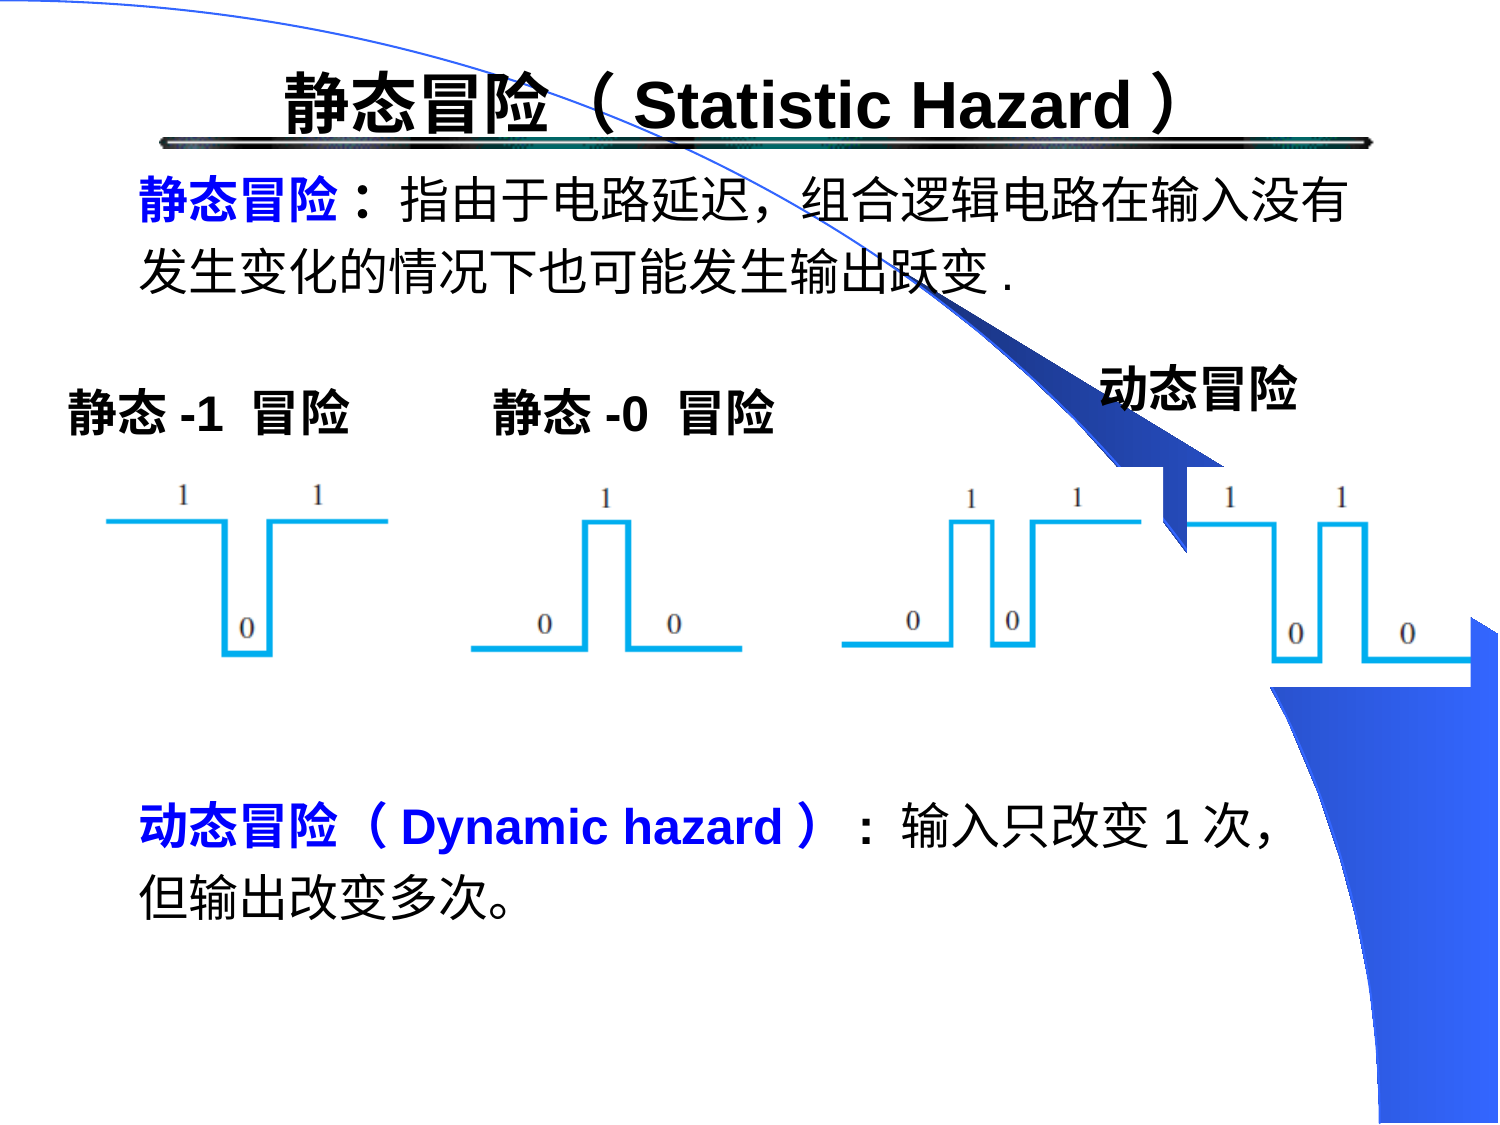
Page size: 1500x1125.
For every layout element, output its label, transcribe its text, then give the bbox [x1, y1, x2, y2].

picture [100, 467, 396, 677]
picture [1186, 467, 1471, 656]
text_box 静态-0 冒险 [478, 349, 880, 449]
text_box 静态冒险（Statistic Hazard） [0, 54, 1500, 150]
picture [1186, 527, 1471, 687]
picture [442, 467, 762, 677]
text_box 静态冒险 ：指由于电路延迟，组合逻辑电路在输入没有发生变化的情况下也可能发生输出跃变. [123, 148, 1376, 308]
text_box 动态冒险（Dynamic hazard）: 输入只改变1次，但输出改变多次。 [123, 774, 1331, 934]
picture [159, 136, 1377, 149]
picture [820, 467, 1164, 662]
text_box 动态冒险 [938, 349, 1459, 425]
text_box 静态-1 冒险 [52, 349, 455, 449]
